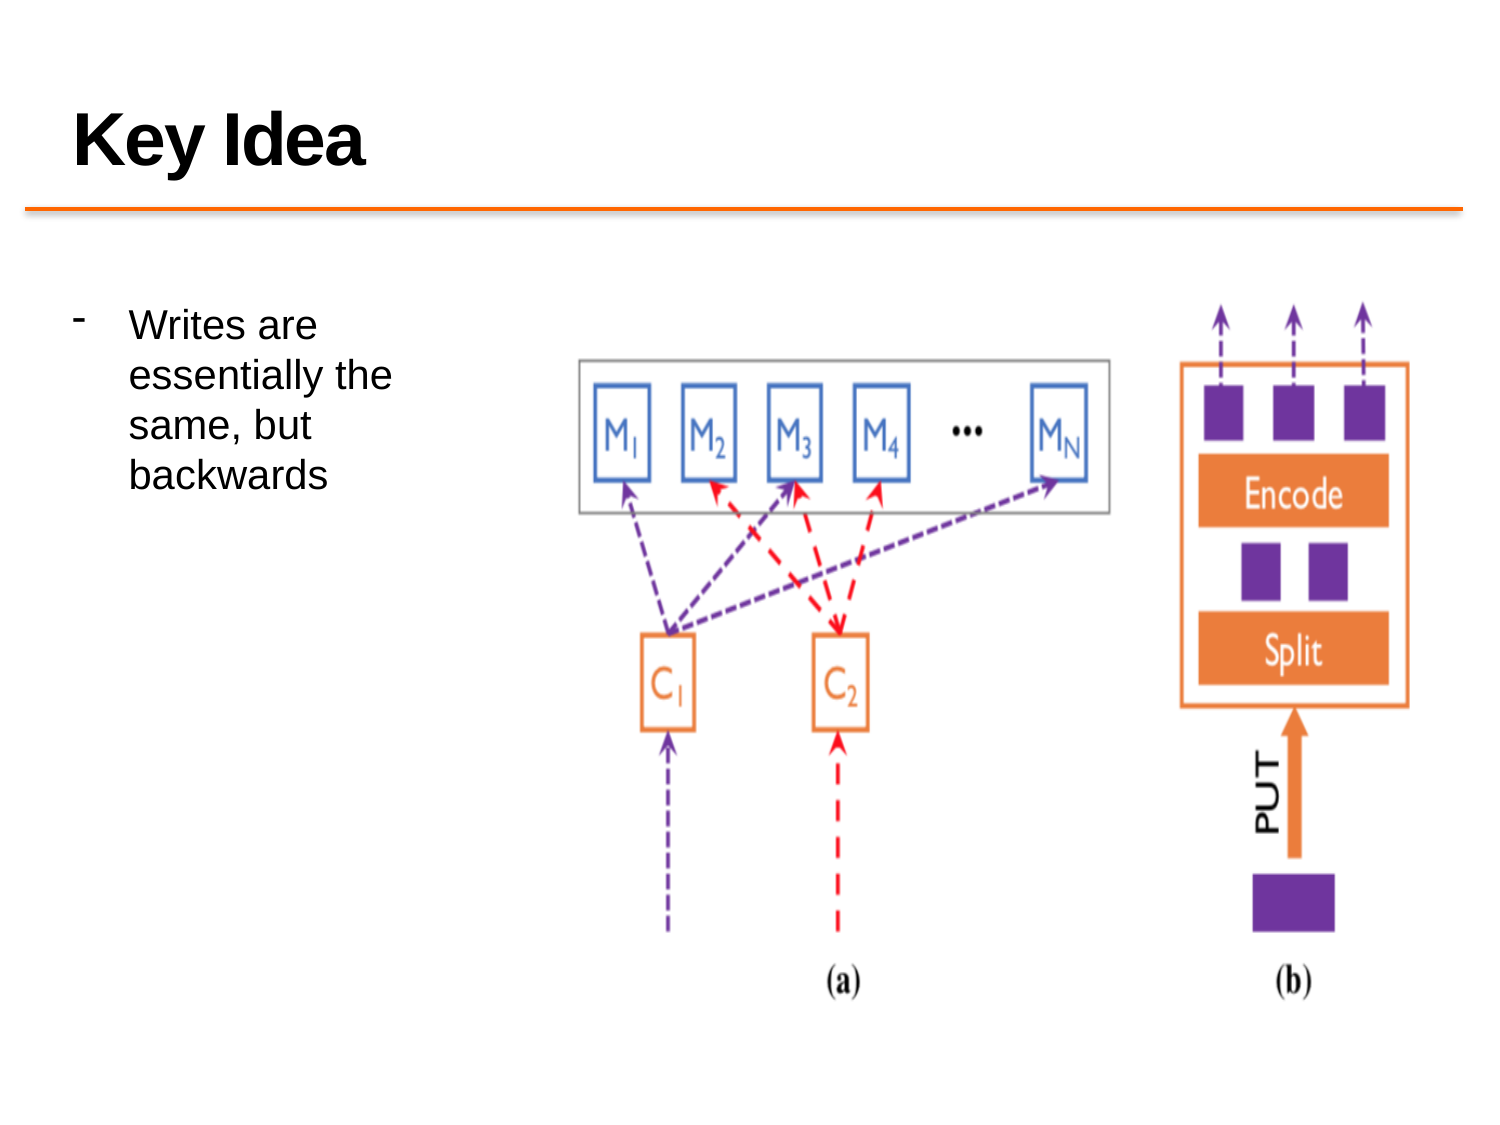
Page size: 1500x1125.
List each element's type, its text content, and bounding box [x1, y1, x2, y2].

title Key Idea [57, 12, 1463, 188]
picture [527, 240, 1463, 1041]
text_box Writes are essentially the same, but backwards [57, 290, 522, 656]
